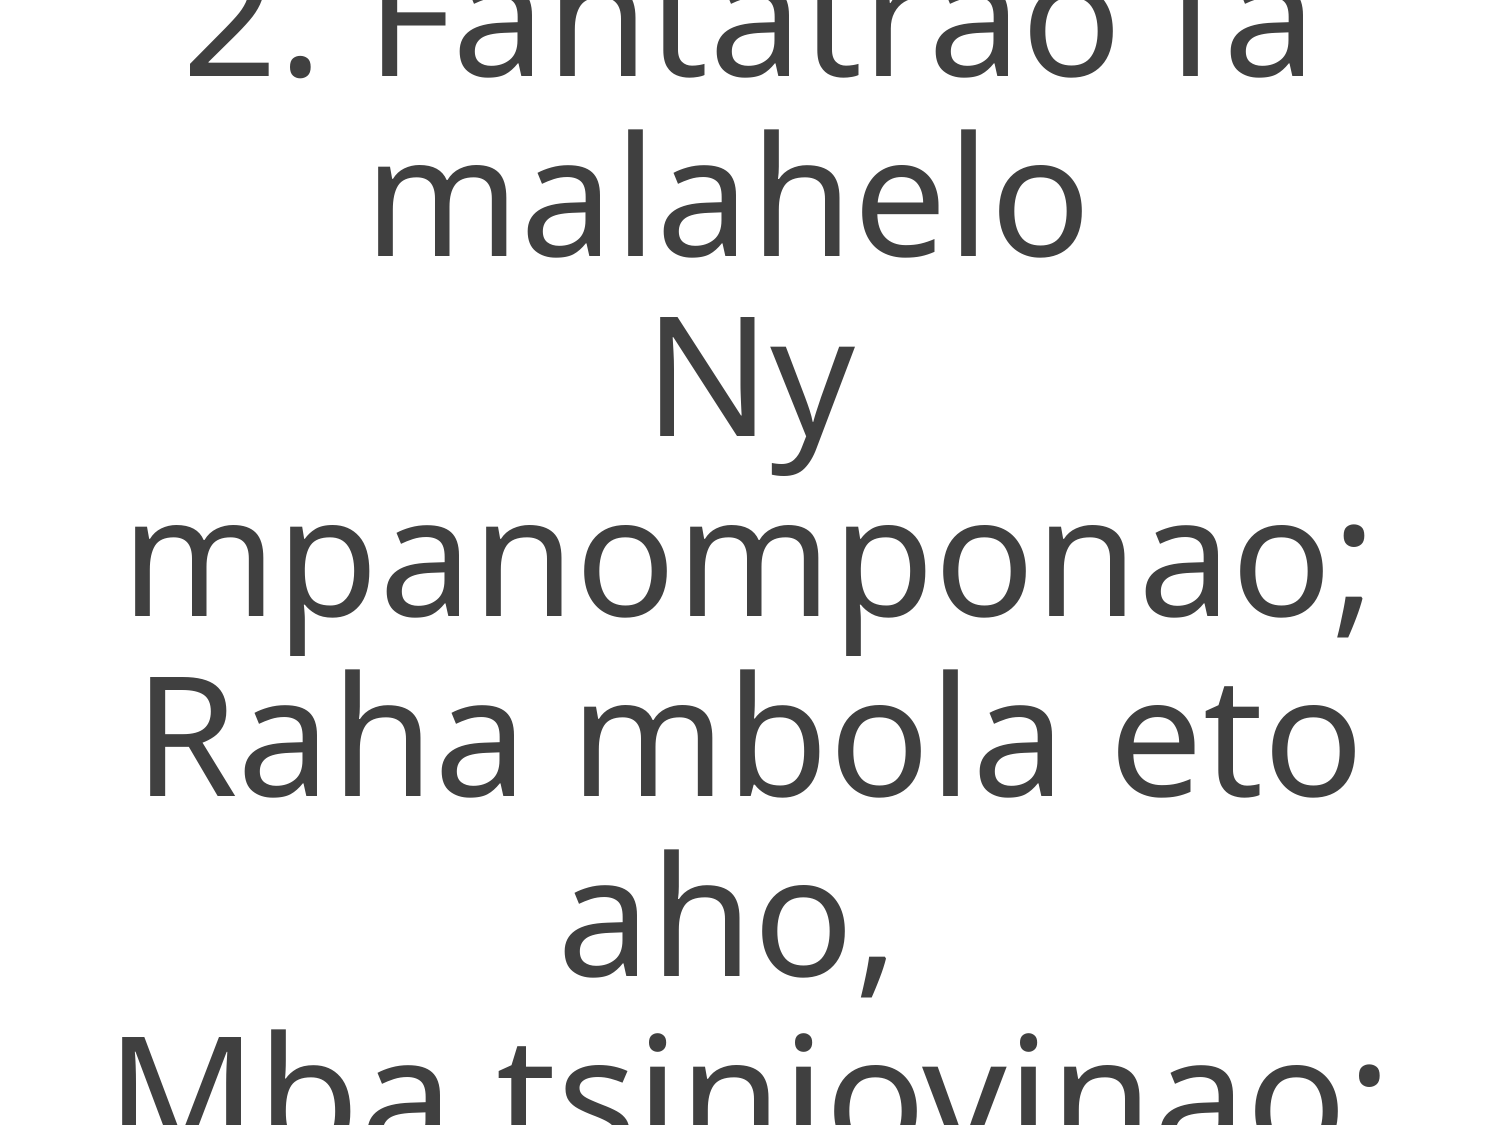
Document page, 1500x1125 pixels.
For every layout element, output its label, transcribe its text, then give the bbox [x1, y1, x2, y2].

title 2. Fantatrao fa malahelo Ny mpanomponao; Raha mbola eto aho, Mba tsinjovinao: [0, 453, 1500, 672]
